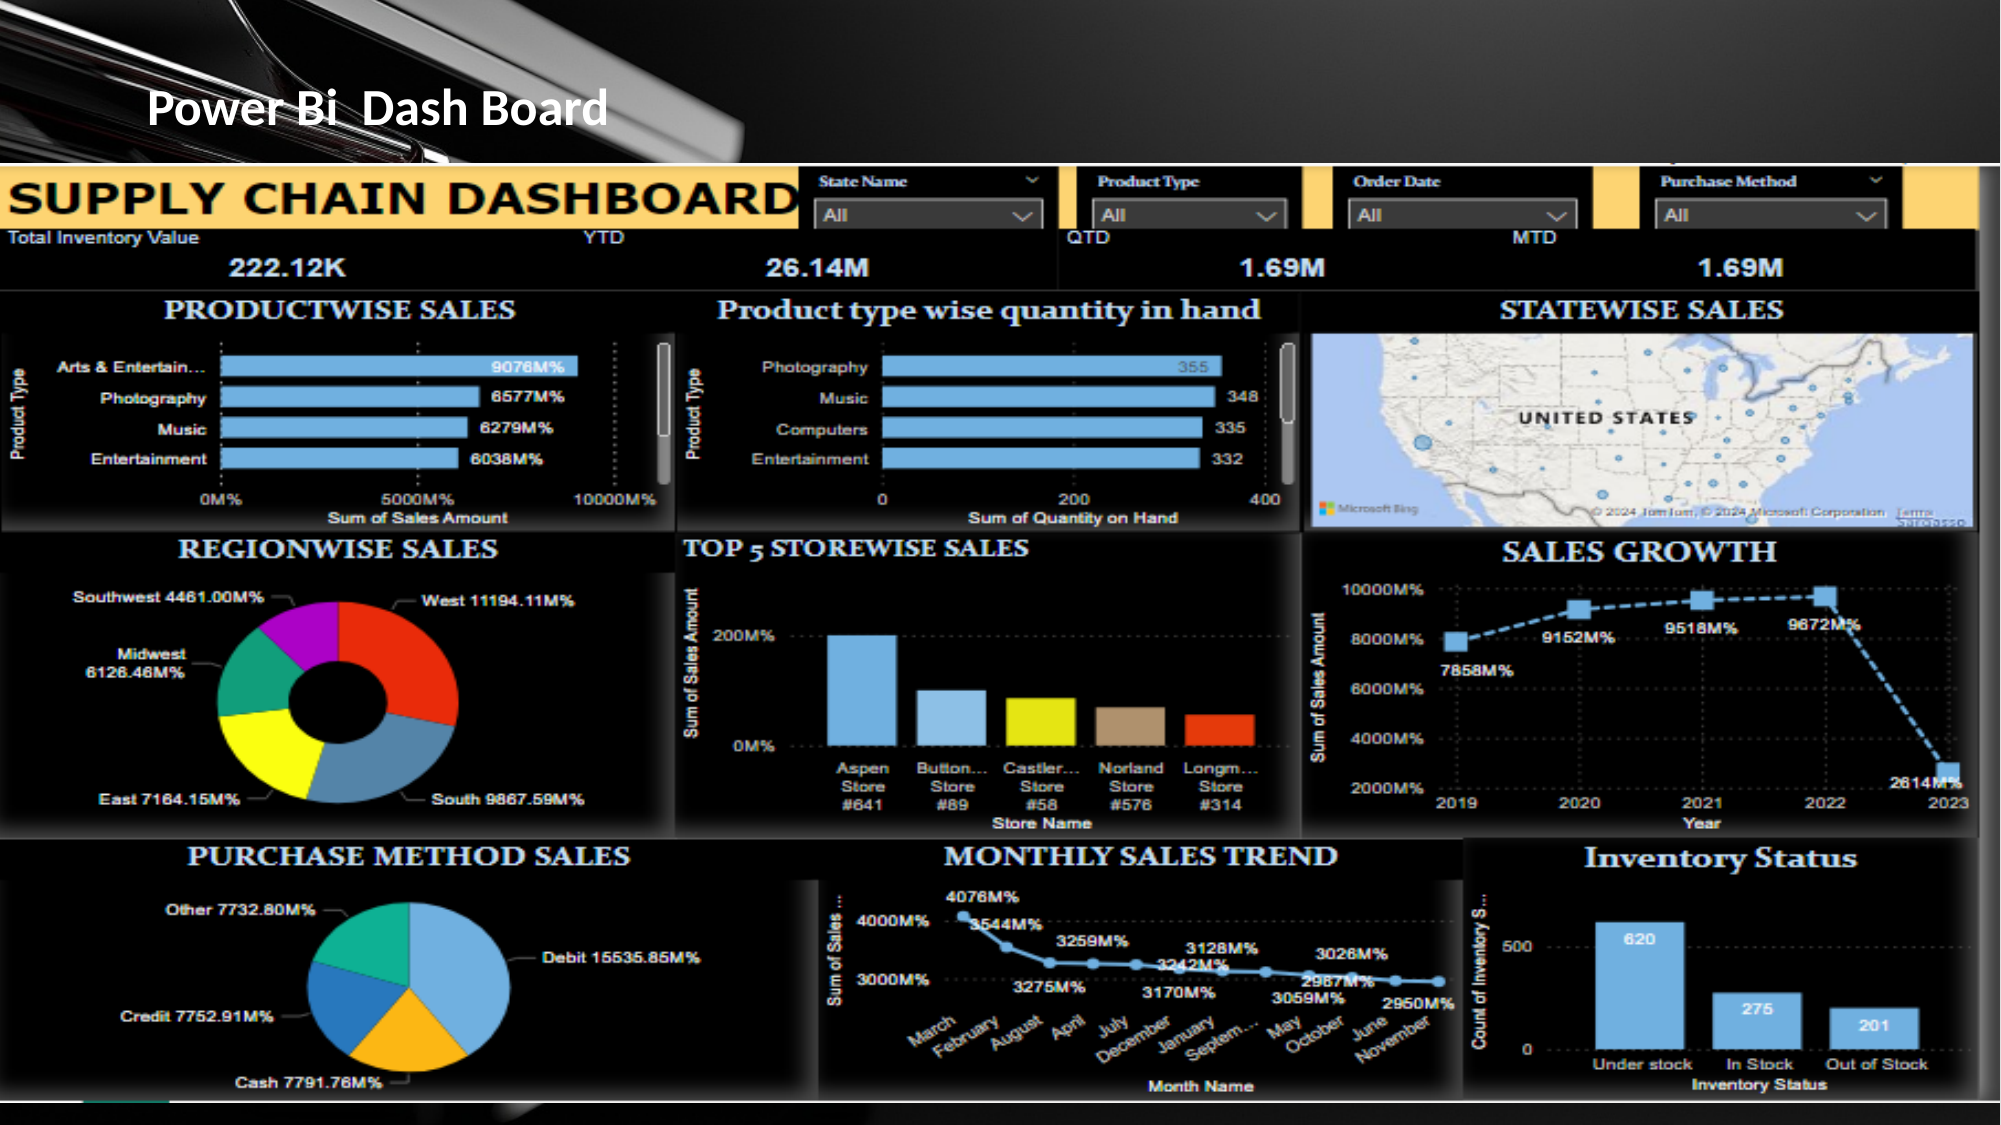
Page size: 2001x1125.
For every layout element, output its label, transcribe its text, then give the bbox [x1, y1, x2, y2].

picture [0, 0, 2001, 1125]
title Power Bi Dash Board [0, 22, 625, 144]
